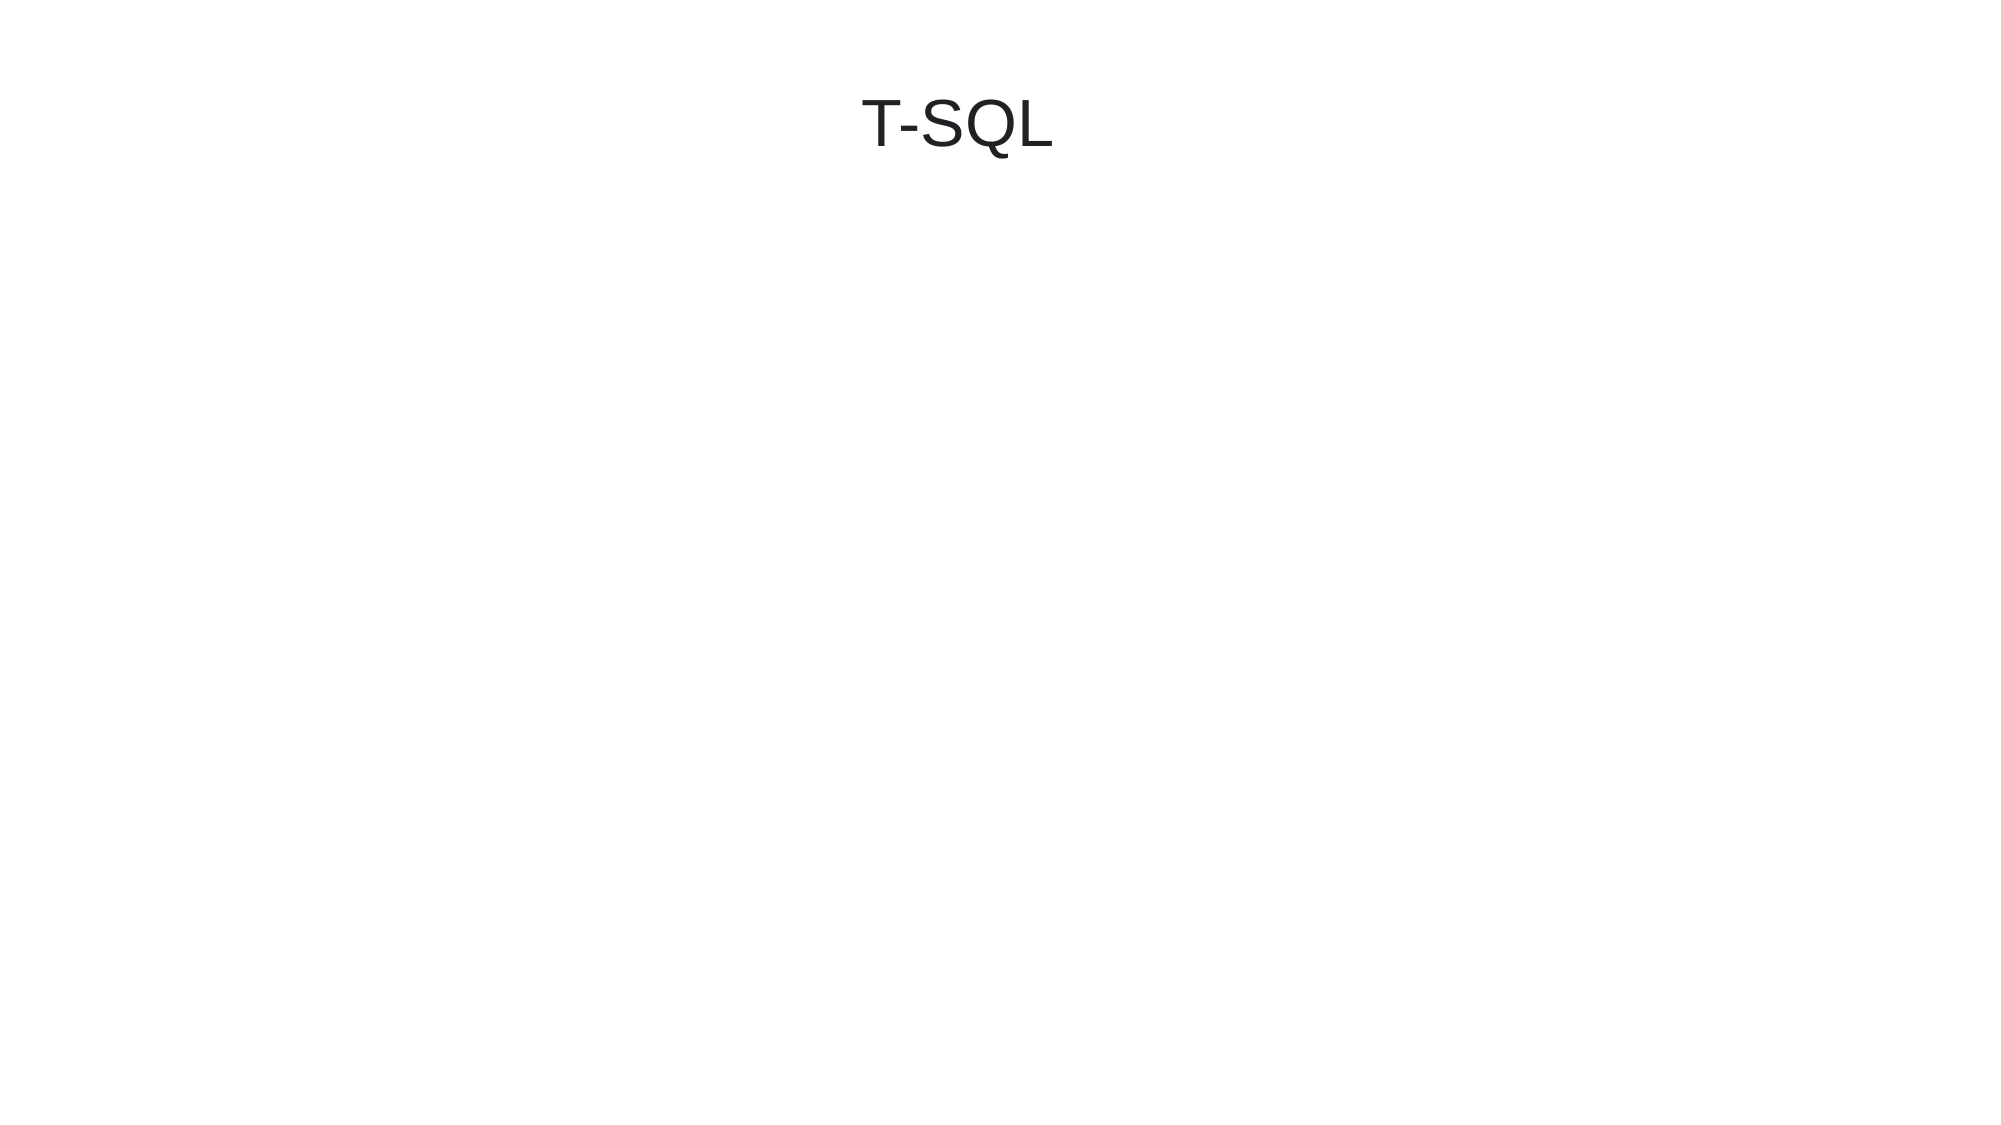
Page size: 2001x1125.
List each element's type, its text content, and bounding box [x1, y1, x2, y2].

text_box T-SQL [445, 72, 1471, 168]
